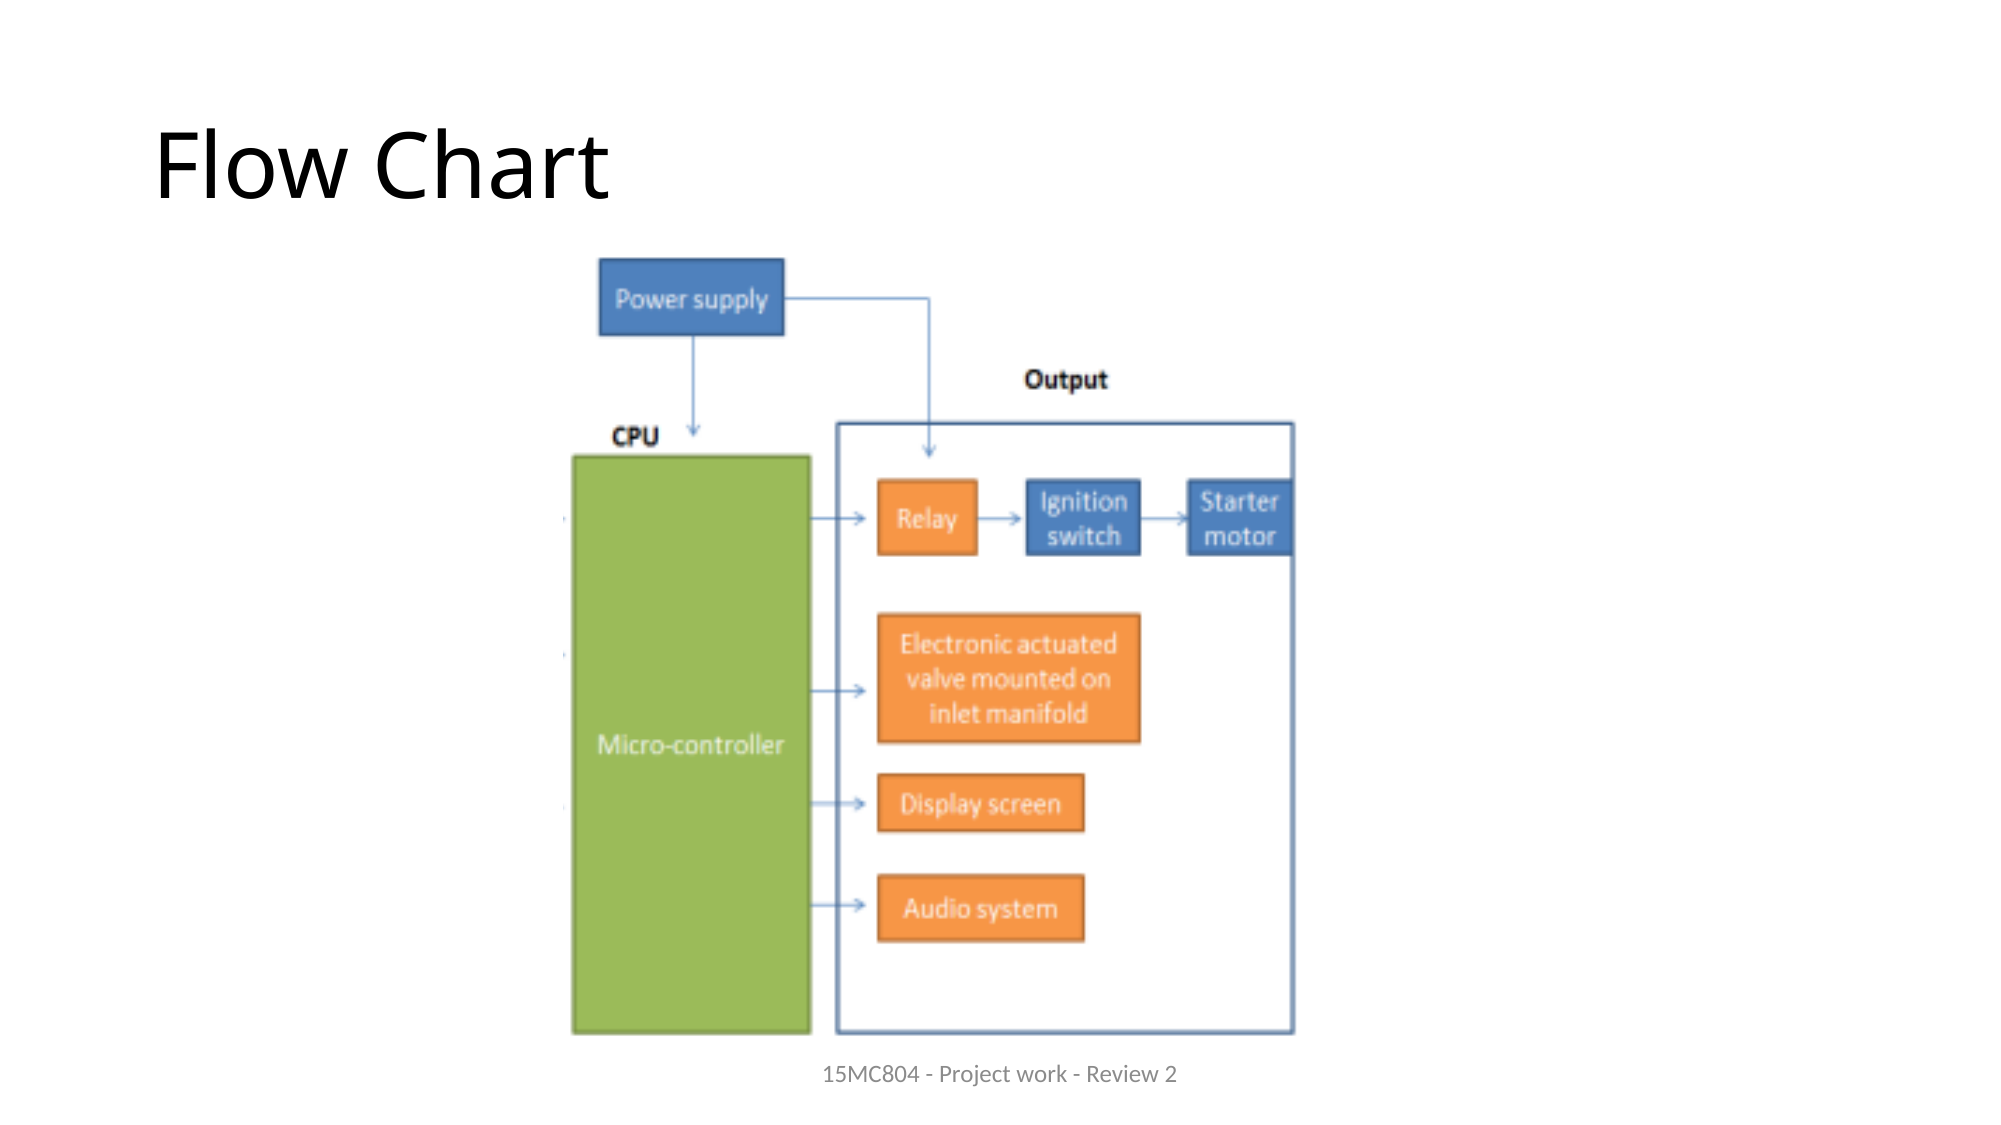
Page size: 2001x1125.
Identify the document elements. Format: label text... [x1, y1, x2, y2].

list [563, 230, 1312, 1057]
footer 15MC804 - Project work - Review 2 [662, 1042, 1338, 1103]
title Flow Chart [137, 59, 1863, 278]
